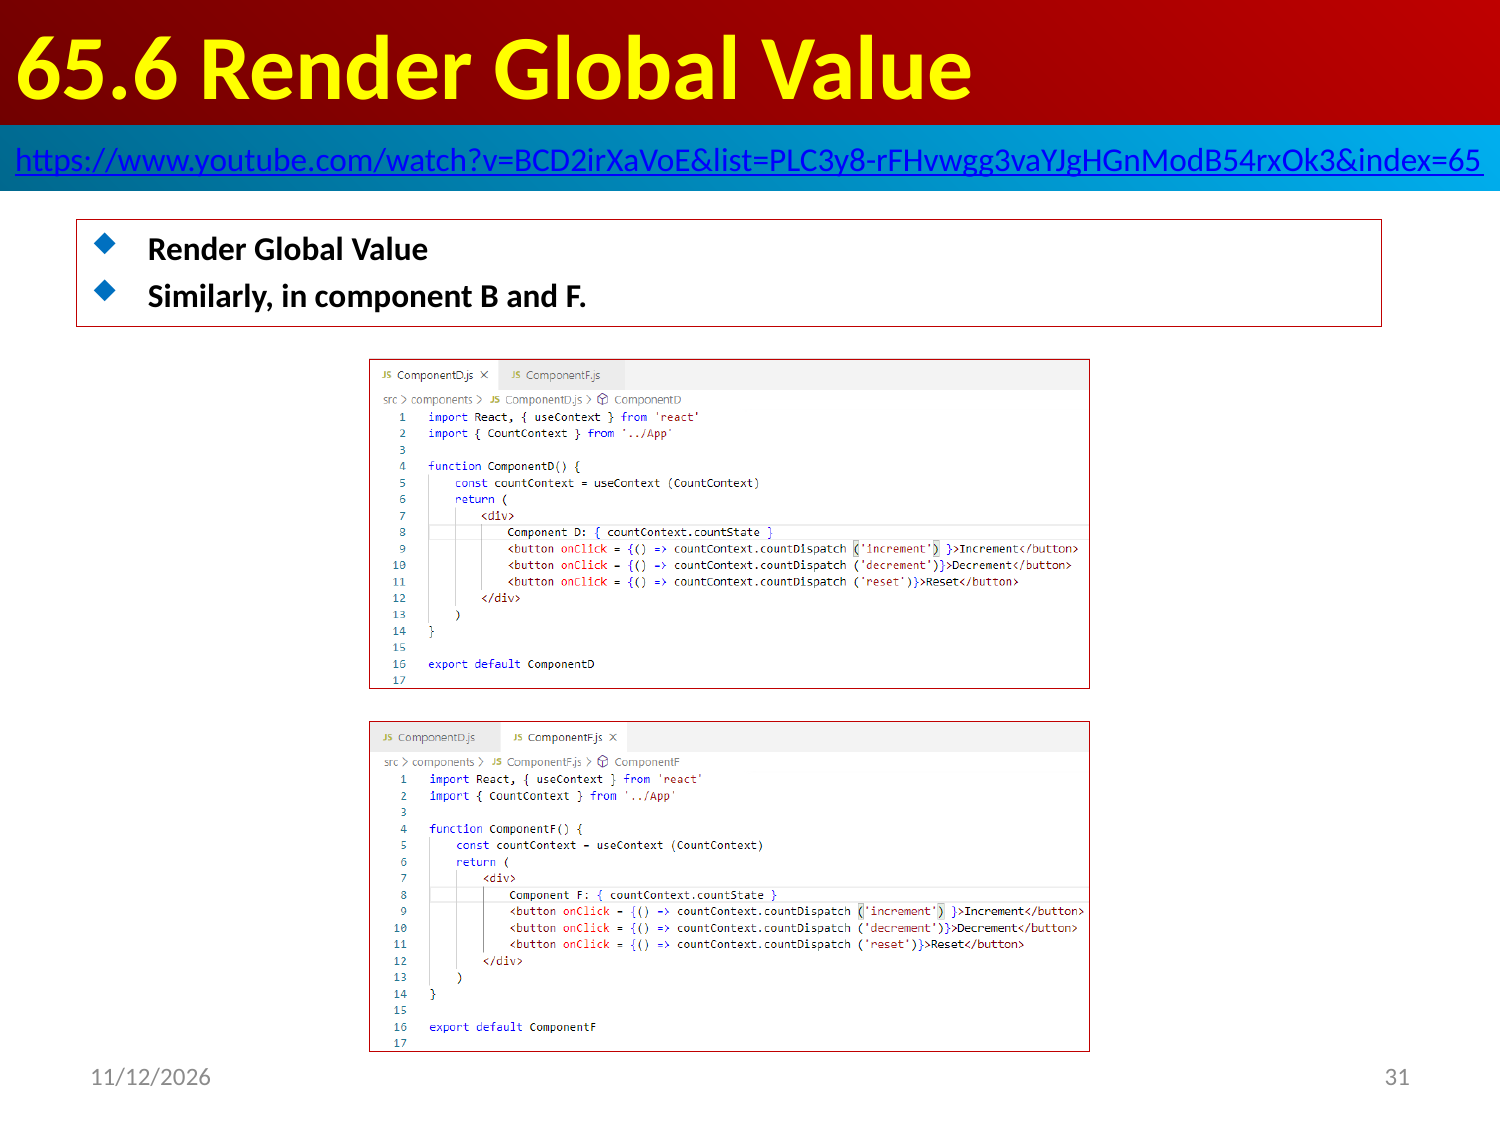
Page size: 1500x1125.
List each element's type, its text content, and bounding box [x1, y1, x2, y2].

subtitle Render Global Value Similarly, in component B and F. [76, 219, 1382, 327]
picture [368, 358, 1090, 689]
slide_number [75, 1042, 425, 1109]
text_box https://www.youtube.com/watch?v=BCD2irXaVoE&list=PLC3y8-rFHvwgg3vaYJgHGnModB54rxOk3&index=65 [0, 125, 1500, 191]
title 65.6 Render Global Value [0, 0, 1500, 125]
picture [368, 720, 1090, 1053]
slide_number 31 [1074, 1042, 1425, 1109]
